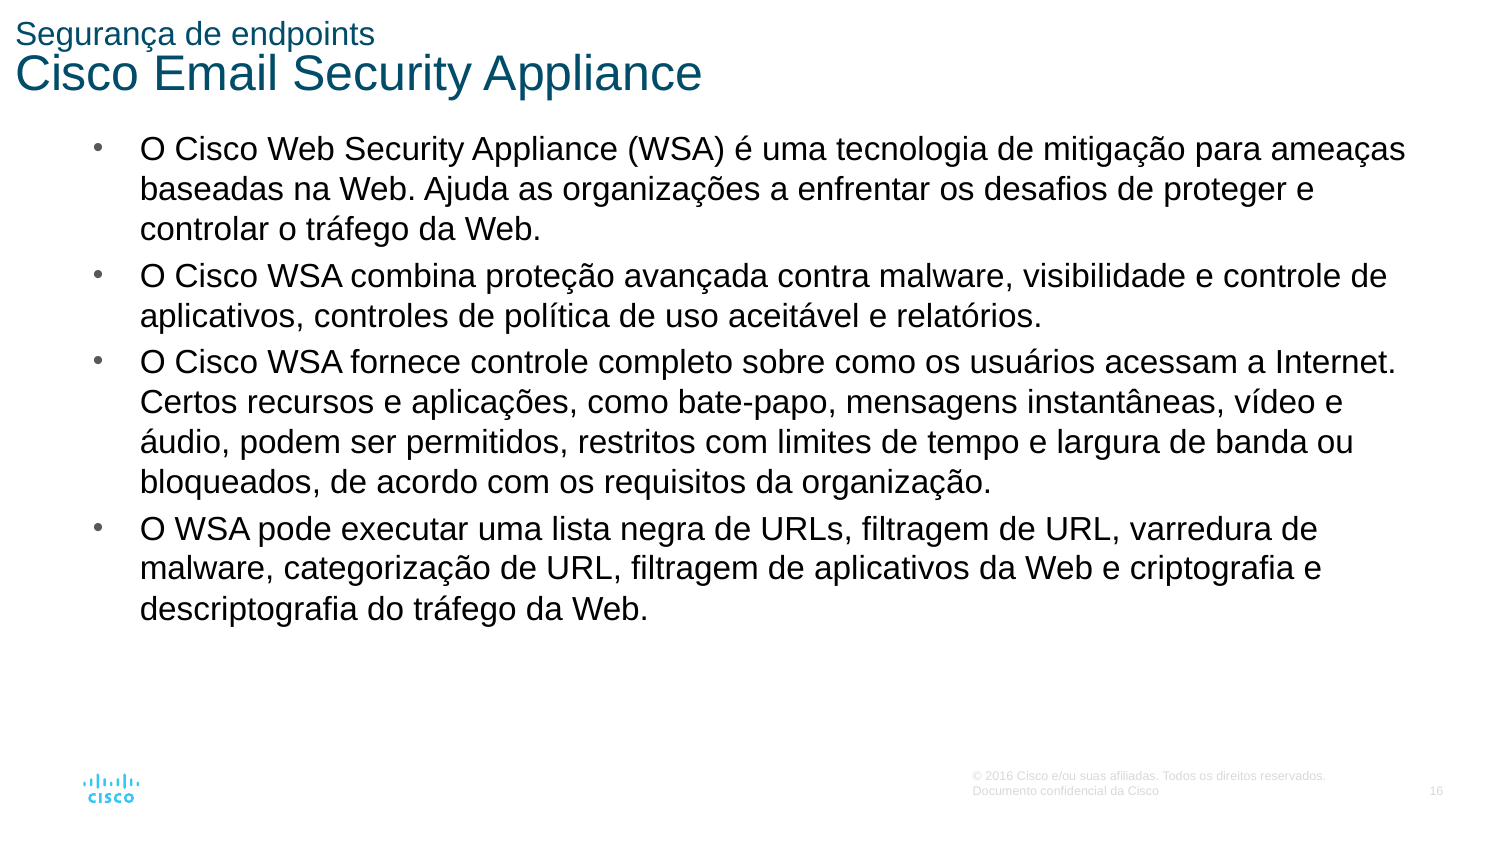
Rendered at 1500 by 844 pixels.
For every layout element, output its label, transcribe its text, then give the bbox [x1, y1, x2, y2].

title Segurança de endpoints Cisco Email Security Appliance [0, 0, 1369, 121]
list O Cisco Web Security Appliance (WSA) é uma tecnologia de mitigação para ameaças baseadas na Web. Ajuda as organizações a enfrentar os desafios de proteger e controlar o tráfego da Web. O Cisco WSA combina proteção avançada contra malware, visibilidade e controle de aplicativos, controles de política de uso aceitável e relatórios. O Cisco WSA fornece controle completo sobre como os usuários acessam a Internet. Certos recursos e aplicações, como bate-papo, mensagens instantâneas, vídeo e áudio, podem ser permitidos, restritos com limites de tempo e largura de banda ou bloqueados, de acordo com os requisitos da organização. O WSA pode executar uma lista negra de URLs, filtragem de URL, varredura de malware, categorização de URL, filtragem de aplicativos da Web e criptografia e descriptografia do tráfego da Web. [77, 120, 1437, 726]
